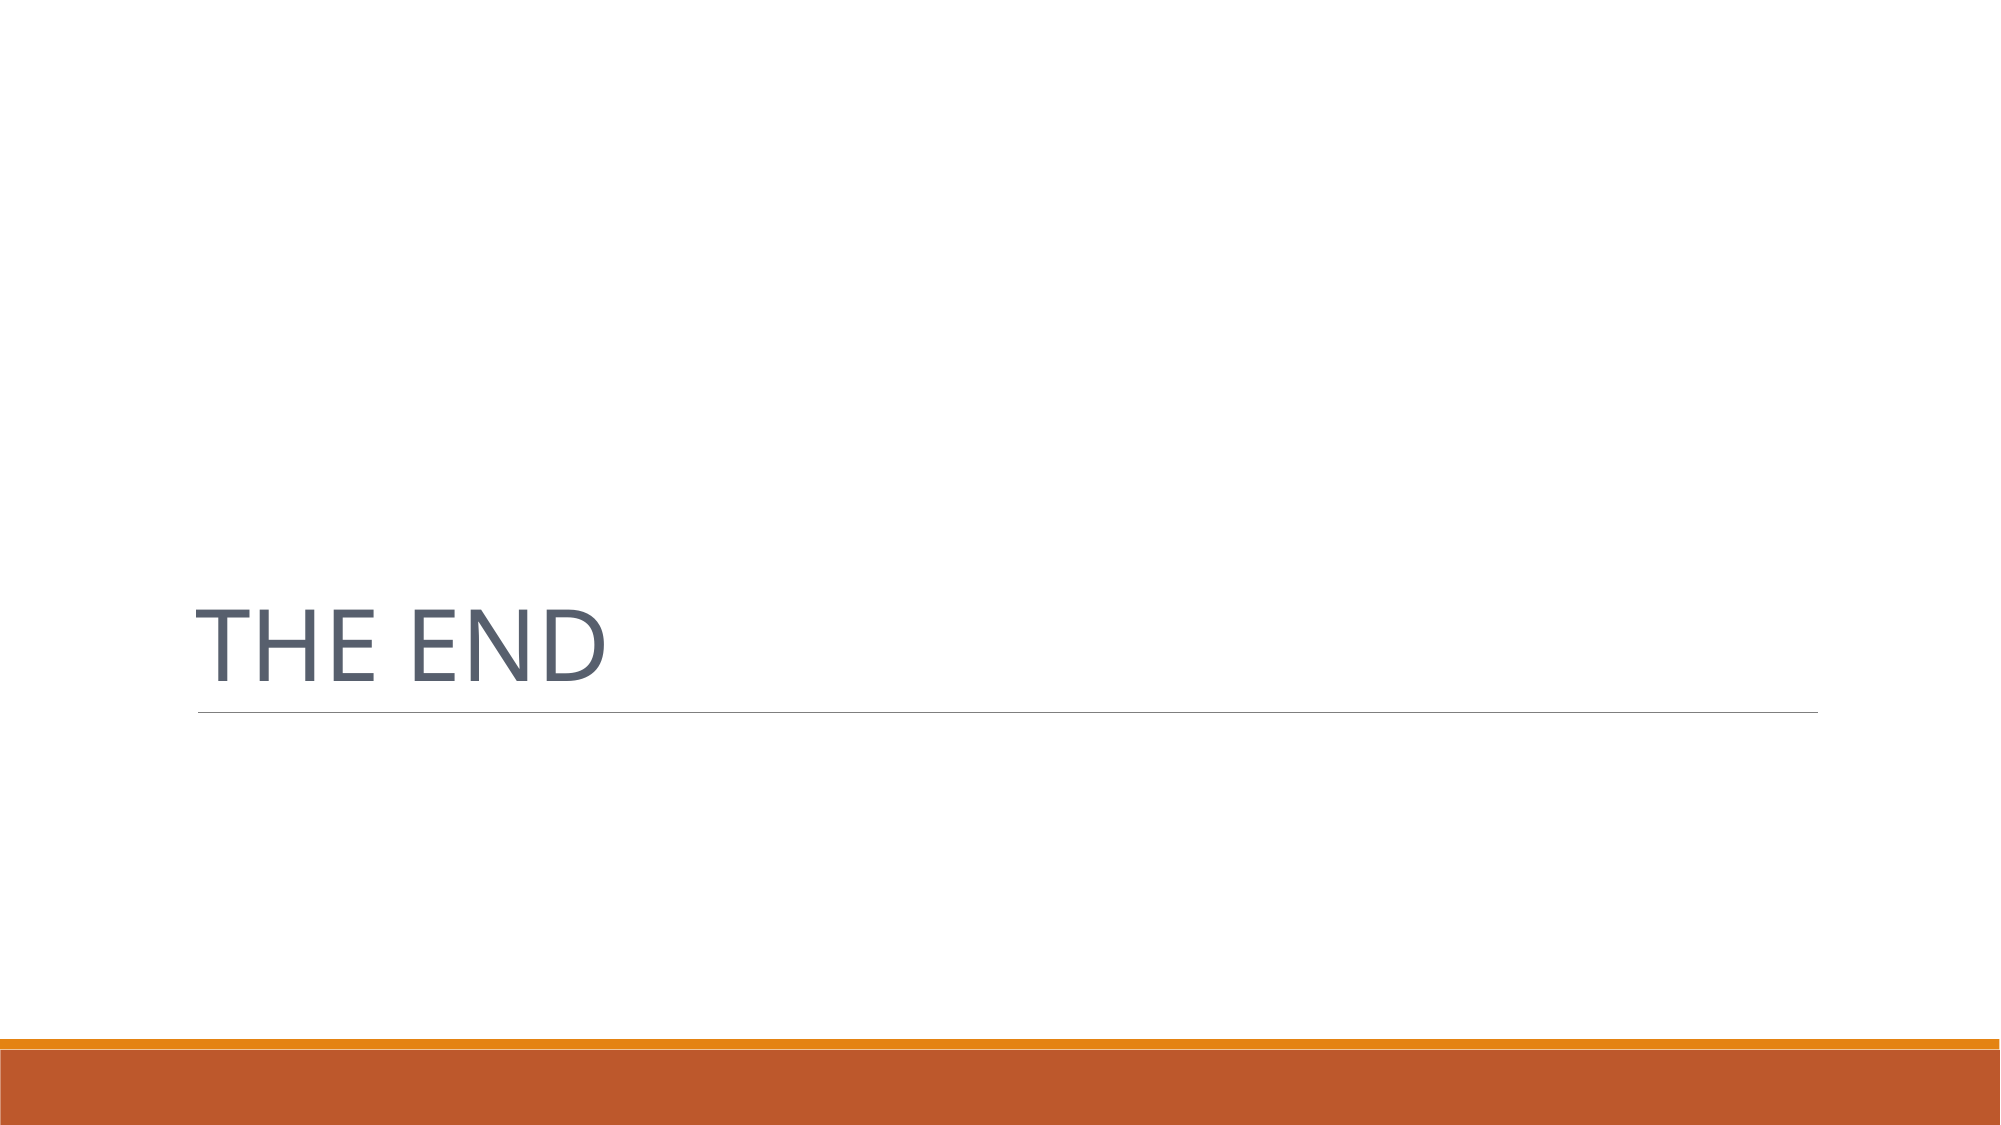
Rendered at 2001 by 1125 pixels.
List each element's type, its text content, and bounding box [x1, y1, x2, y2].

title The End [180, 124, 1830, 710]
